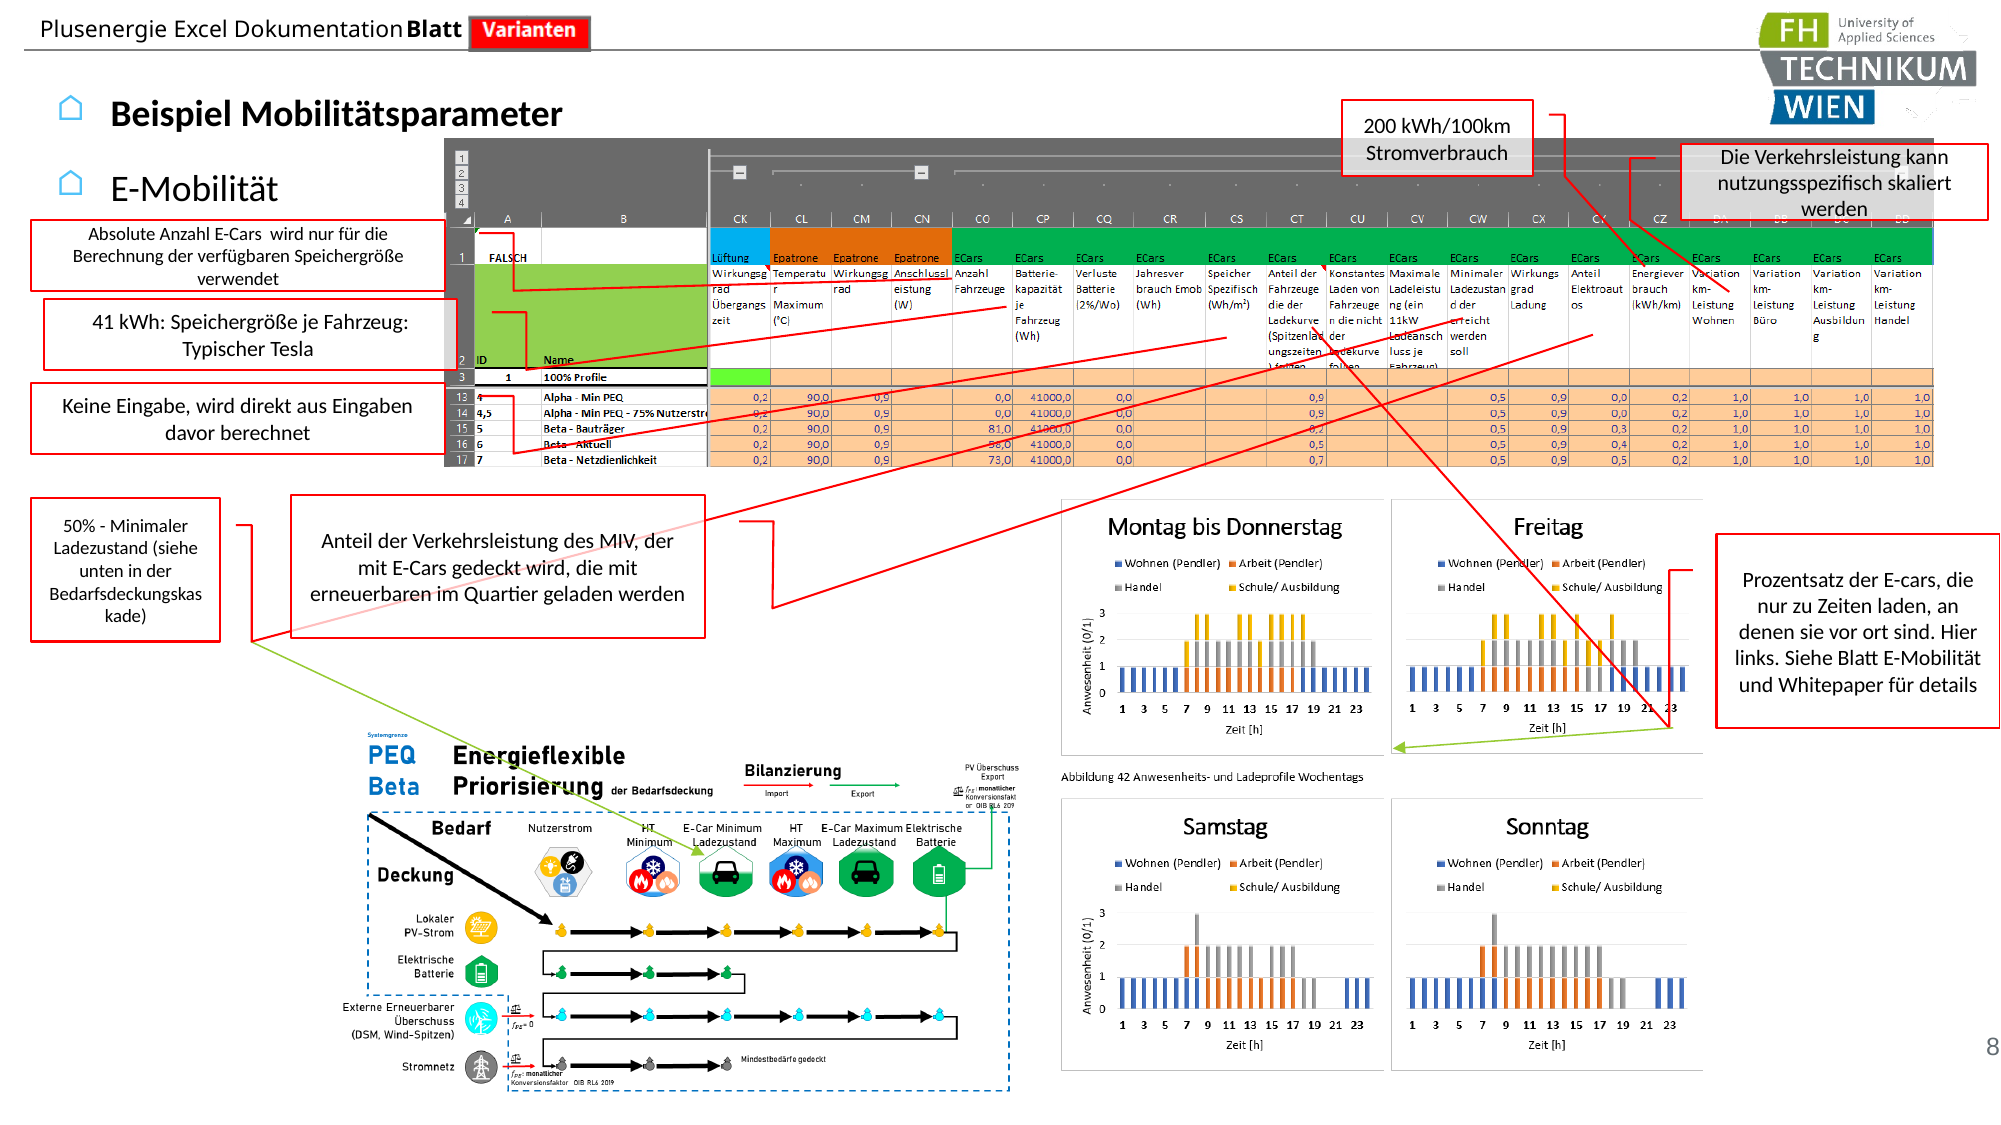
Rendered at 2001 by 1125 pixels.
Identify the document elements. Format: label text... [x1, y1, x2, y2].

text_box 50% - Minimaler Ladezustand (siehe unten in der Bedarfsdeckungskaskade) [235, 523, 289, 640]
text_box Anteil der Verkehrsleistung des MIV, der mit E-Cars gedeckt wird, die mit erneuerbaren im Quartier geladen werden [289, 492, 707, 640]
text_box 200 kWh/100km Stromverbrauch [1340, 98, 1535, 136]
picture [1058, 494, 1727, 1075]
text_box Die Verkehrsleistung kann nutzungsspezifisch skaliert werden [1937, 142, 1990, 222]
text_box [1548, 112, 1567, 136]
text_box 50% - Minimaler Ladezustand (siehe unten in der Bedarfsdeckungskaskade) [29, 496, 222, 644]
text_box Prozentsatz der E-cars, die nur zu Zeiten laden, an denen sie vor ort sind. Hier links. Siehe Blatt E-Mobilität und Whitepaper für details [1731, 532, 2000, 730]
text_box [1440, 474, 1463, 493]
picture [338, 717, 1024, 1104]
text_box 50% - Minimaler Ladezustand (siehe unten in der Bedarfsdeckungskaskade) [707, 474, 888, 523]
list Beispiel Mobilitätsparameter E-Mobilität [39, 58, 1827, 218]
picture [1756, 7, 1983, 130]
text_box 41 kWh: Speichergröße je Fahrzeug: Typischer Tesla [42, 297, 439, 372]
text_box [250, 641, 705, 856]
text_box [1392, 727, 1674, 749]
text_box Absolute Anzahl E-Cars wird nur für die Berechnung der verfügbaren Speichergröße verwendet [29, 218, 439, 293]
text_box Keine Eingabe, wird direkt aus Eingaben davor berechnet [29, 381, 439, 456]
slide_number 8 [1533, 1023, 2000, 1102]
picture [444, 138, 1934, 467]
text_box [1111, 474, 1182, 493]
picture [468, 15, 592, 52]
text_box Anteil der Verkehrsleistung des MIV, der mit E-Cars gedeckt wird, die mit erneuerbaren im Quartier geladen werden [739, 512, 1053, 611]
